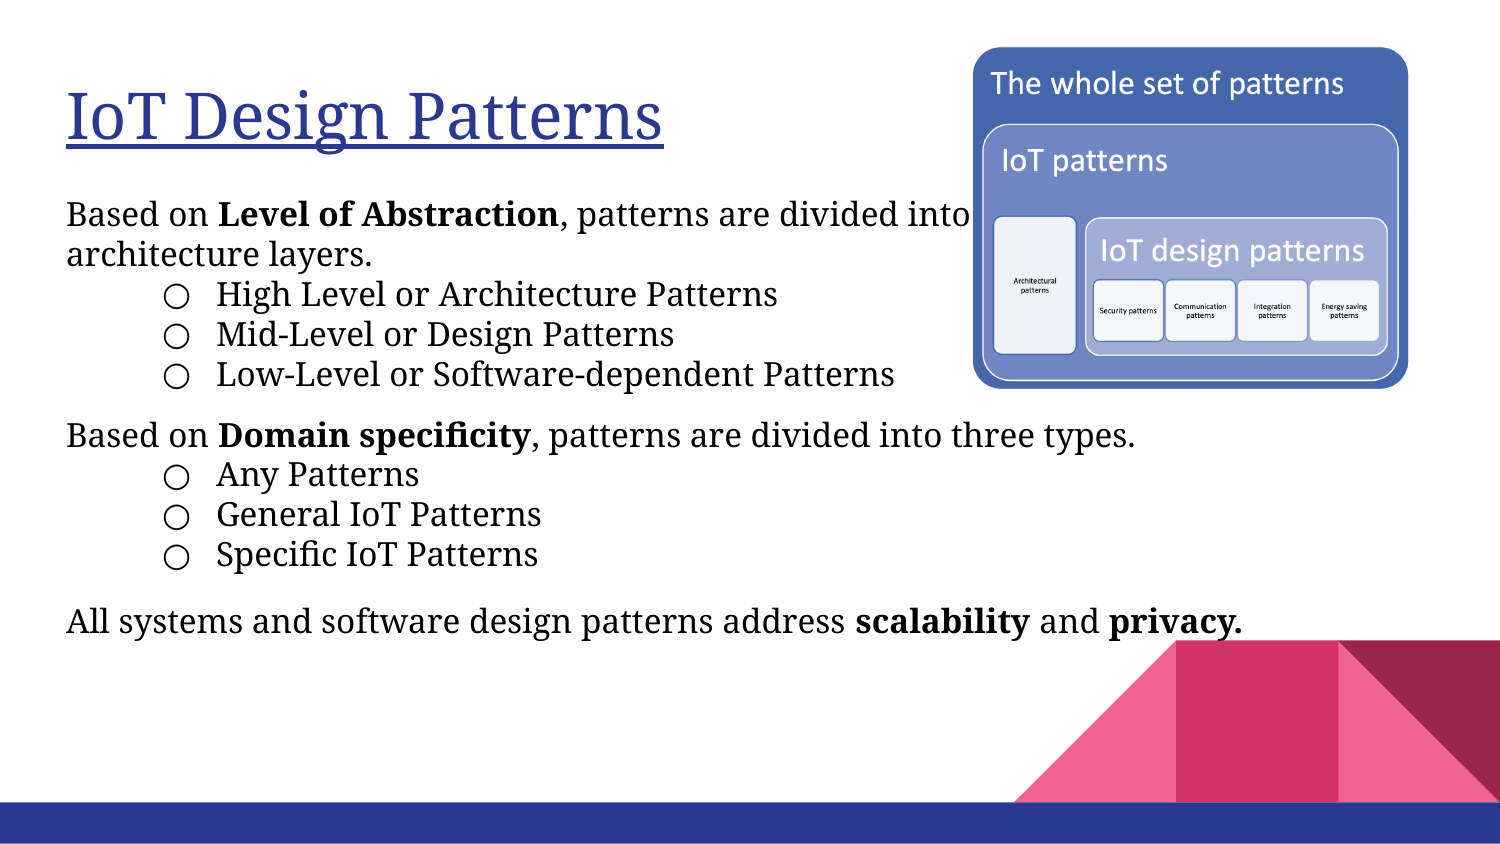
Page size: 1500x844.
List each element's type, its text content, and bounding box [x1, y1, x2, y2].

title IoT Design Patterns [51, 60, 750, 160]
list Based on Level of Abstraction, patterns are divided into architecture layers. High Level or Architecture Patterns Mid-Level or Design Patterns Low-Level or Software-dependent Patterns Based on Domain specificity, patterns are divided into three types. Any Patterns General IoT Patterns Specific IoT Patterns All systems and software design patterns address scalability and privacy. [51, 178, 1449, 726]
picture [970, 44, 1413, 392]
